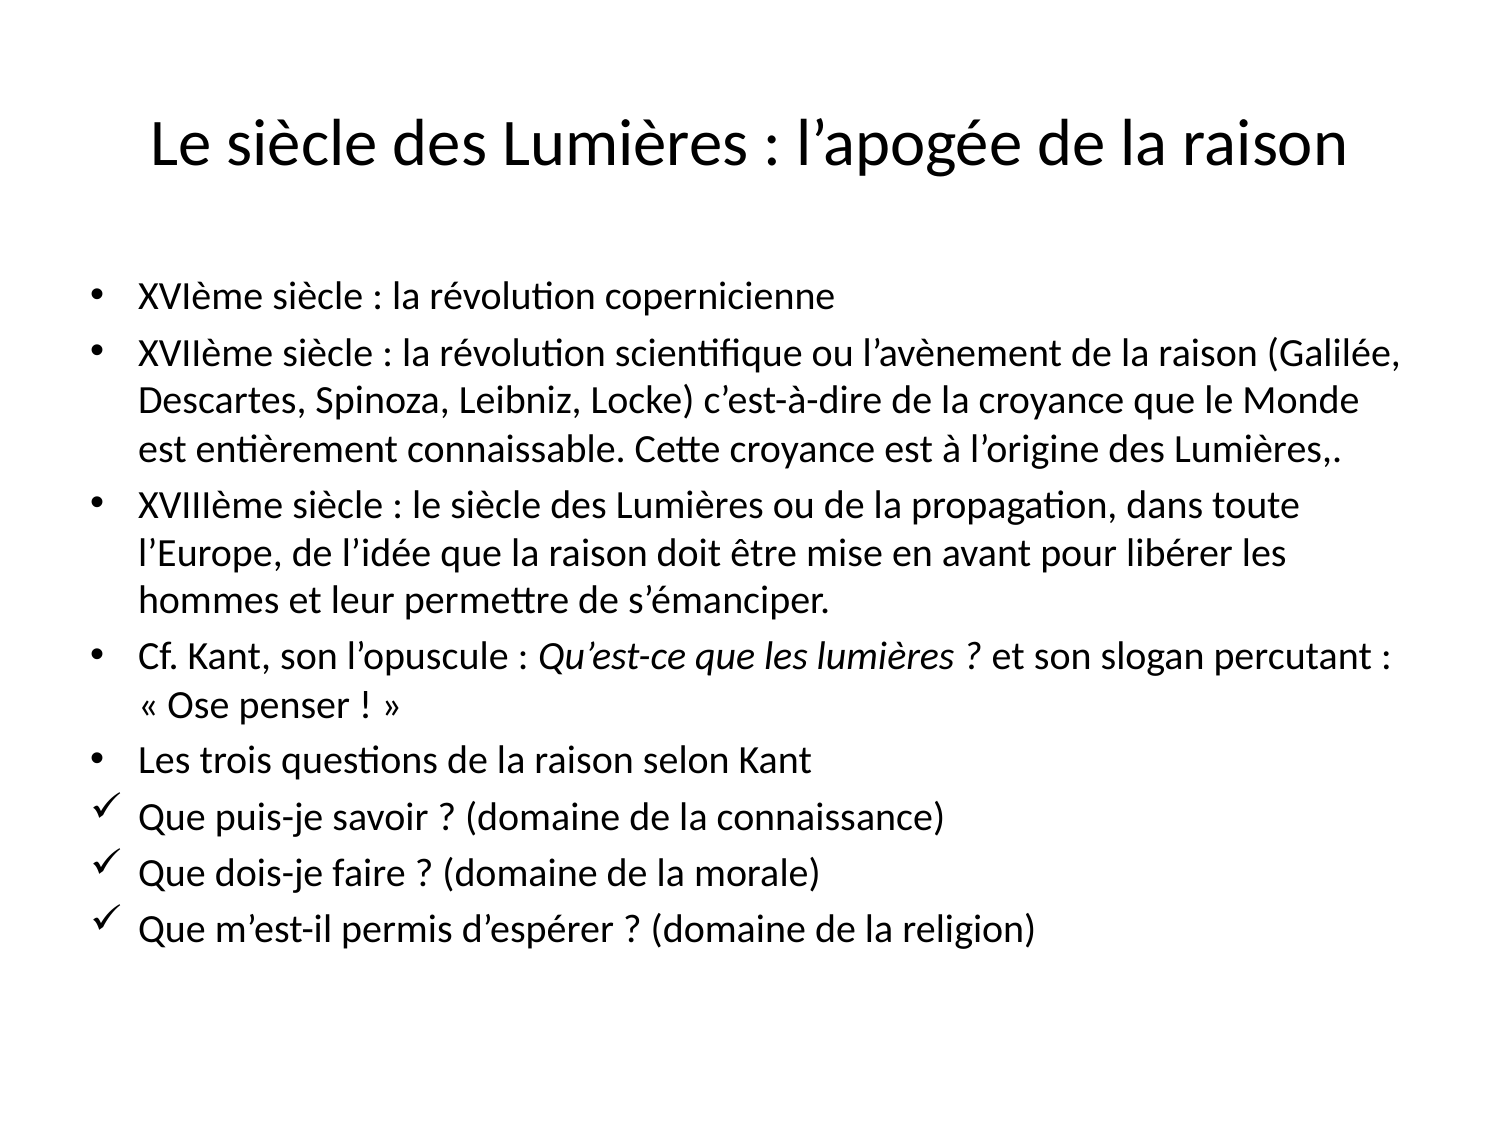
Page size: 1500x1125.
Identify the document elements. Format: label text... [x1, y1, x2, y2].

title Le siècle des Lumières : l’apogée de la raison [75, 45, 1425, 233]
list XVIème siècle : la révolution copernicienne XVIIème siècle : la révolution scientifique ou l’avènement de la raison (Galilée, Descartes, Spinoza, Leibniz, Locke) c’est-à-dire de la croyance que le Monde est entièrement connaissable. Cette croyance est à l’origine des Lumières,. XVIIIème siècle : le siècle des Lumières ou de la propagation, dans toute l’Europe, de l’idée que la raison doit être mise en avant pour libérer les hommes et leur permettre de s’émanciper. Cf. Kant, son l’opuscule : Qu’est-ce que les lumières ? et son slogan percutant : « Ose penser ! » Les trois questions de la raison selon Kant Que puis-je savoir ? (domaine de la connaissance) Que dois-je faire ? (domaine de la morale) Que m’est-il permis d’espérer ? (domaine de la religion) [75, 262, 1425, 1005]
